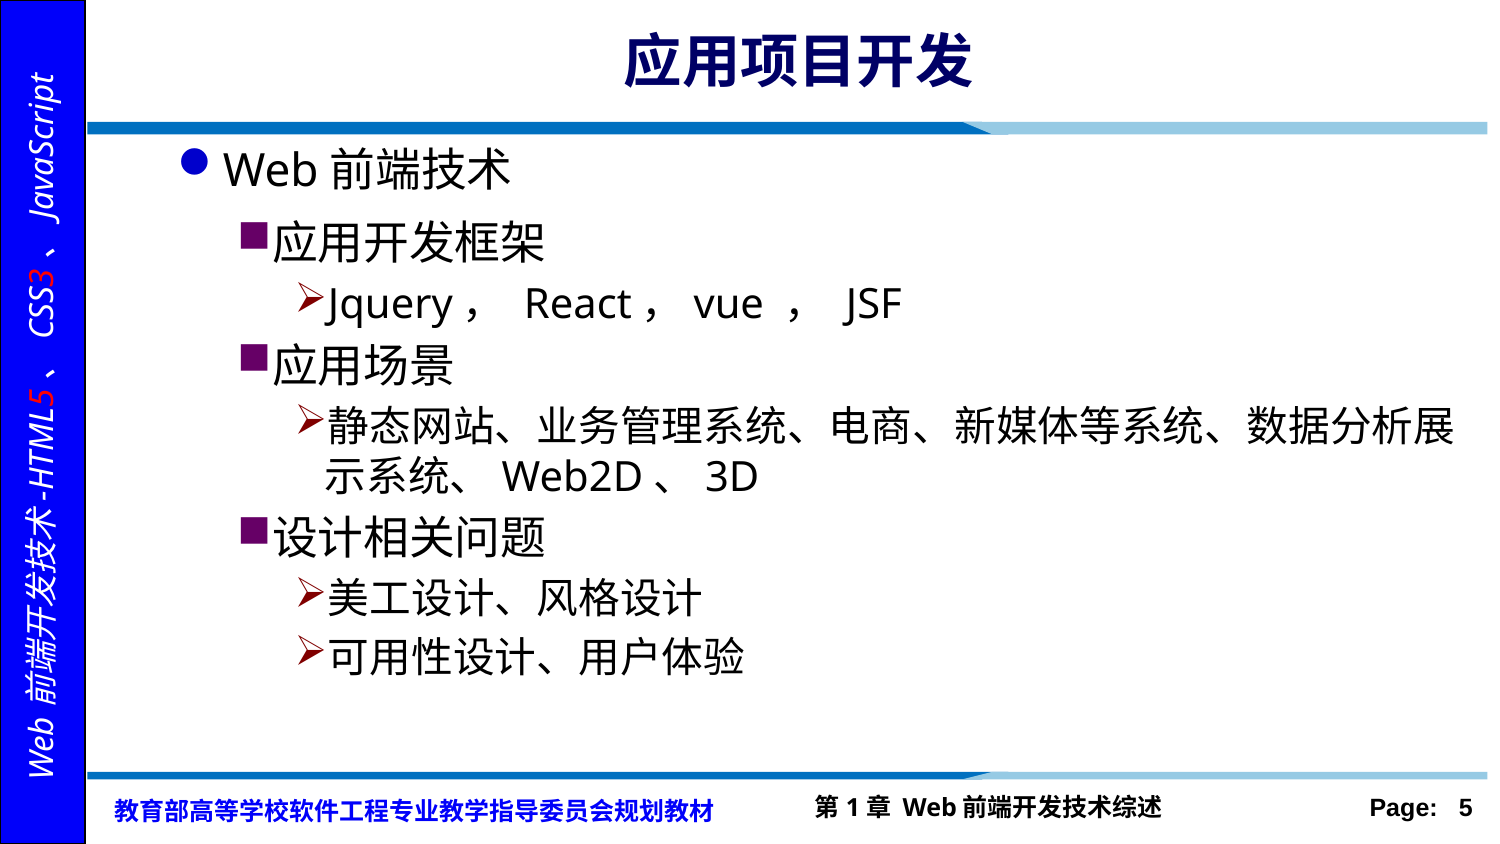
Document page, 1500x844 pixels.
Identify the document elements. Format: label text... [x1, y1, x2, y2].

list Web前端技术 应用开发框架 Jquery， React，vue ， JSF 应用场景 静态网站、业务管理系统、电商、新媒体等系统、数据分析展示系统、Web2D、3D 设计相关问题 美工设计、风格设计 可用性设计、用户体验 [161, 132, 1479, 756]
title 应用项目开发 [161, 11, 1436, 106]
